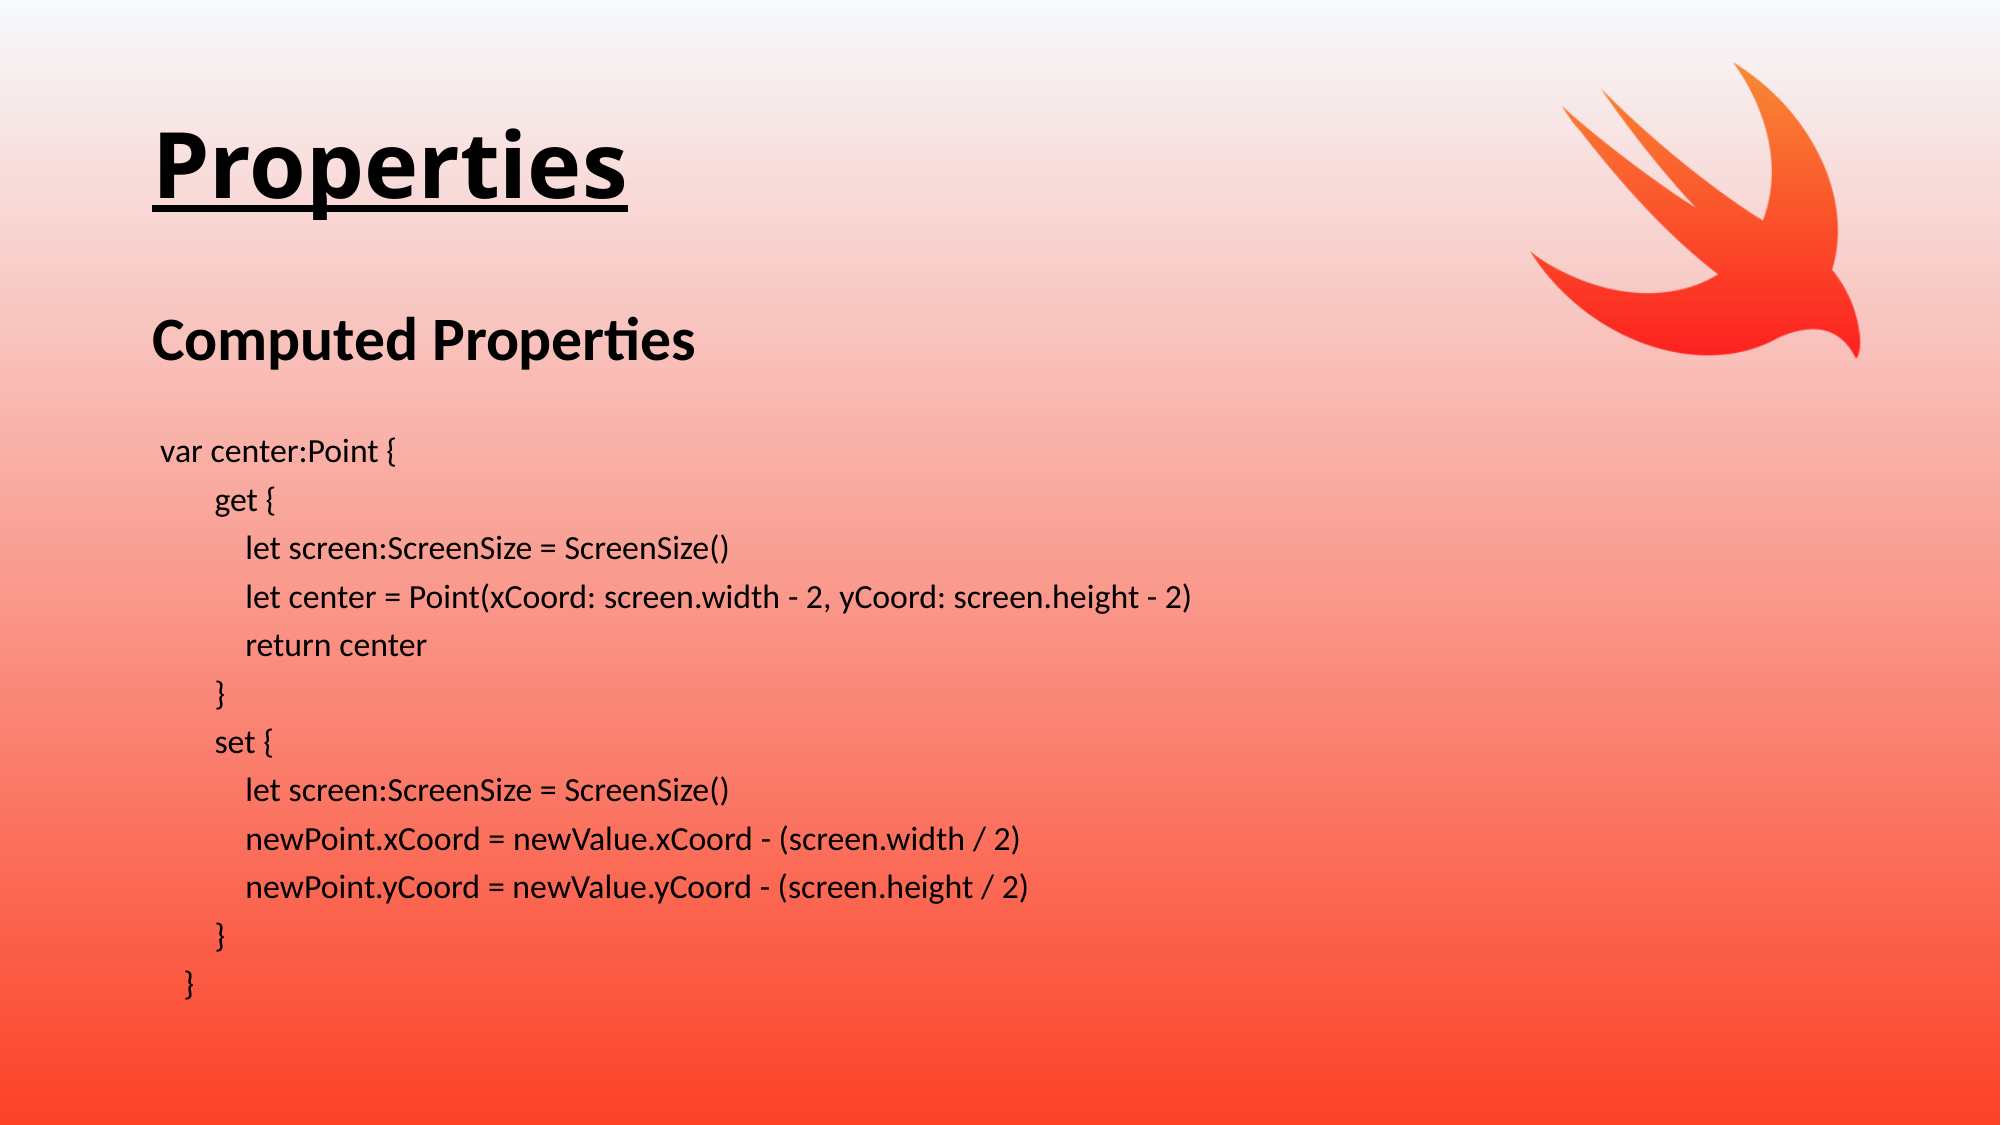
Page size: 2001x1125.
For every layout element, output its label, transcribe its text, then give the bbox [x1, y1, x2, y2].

picture [1530, 278, 1863, 299]
list Computed Properties var center:Point { get { let screen:ScreenSize = ScreenSize() let center = Point(xCoord: screen.width - 2, yCoord: screen.height - 2) return center } set { let screen:ScreenSize = ScreenSize() newPoint.xCoord = newValue.xCoord - (screen.width / 2) newPoint.yCoord = newValue.yCoord - (screen.height / 2) } } [137, 299, 1863, 1014]
title Properties [137, 59, 1863, 278]
